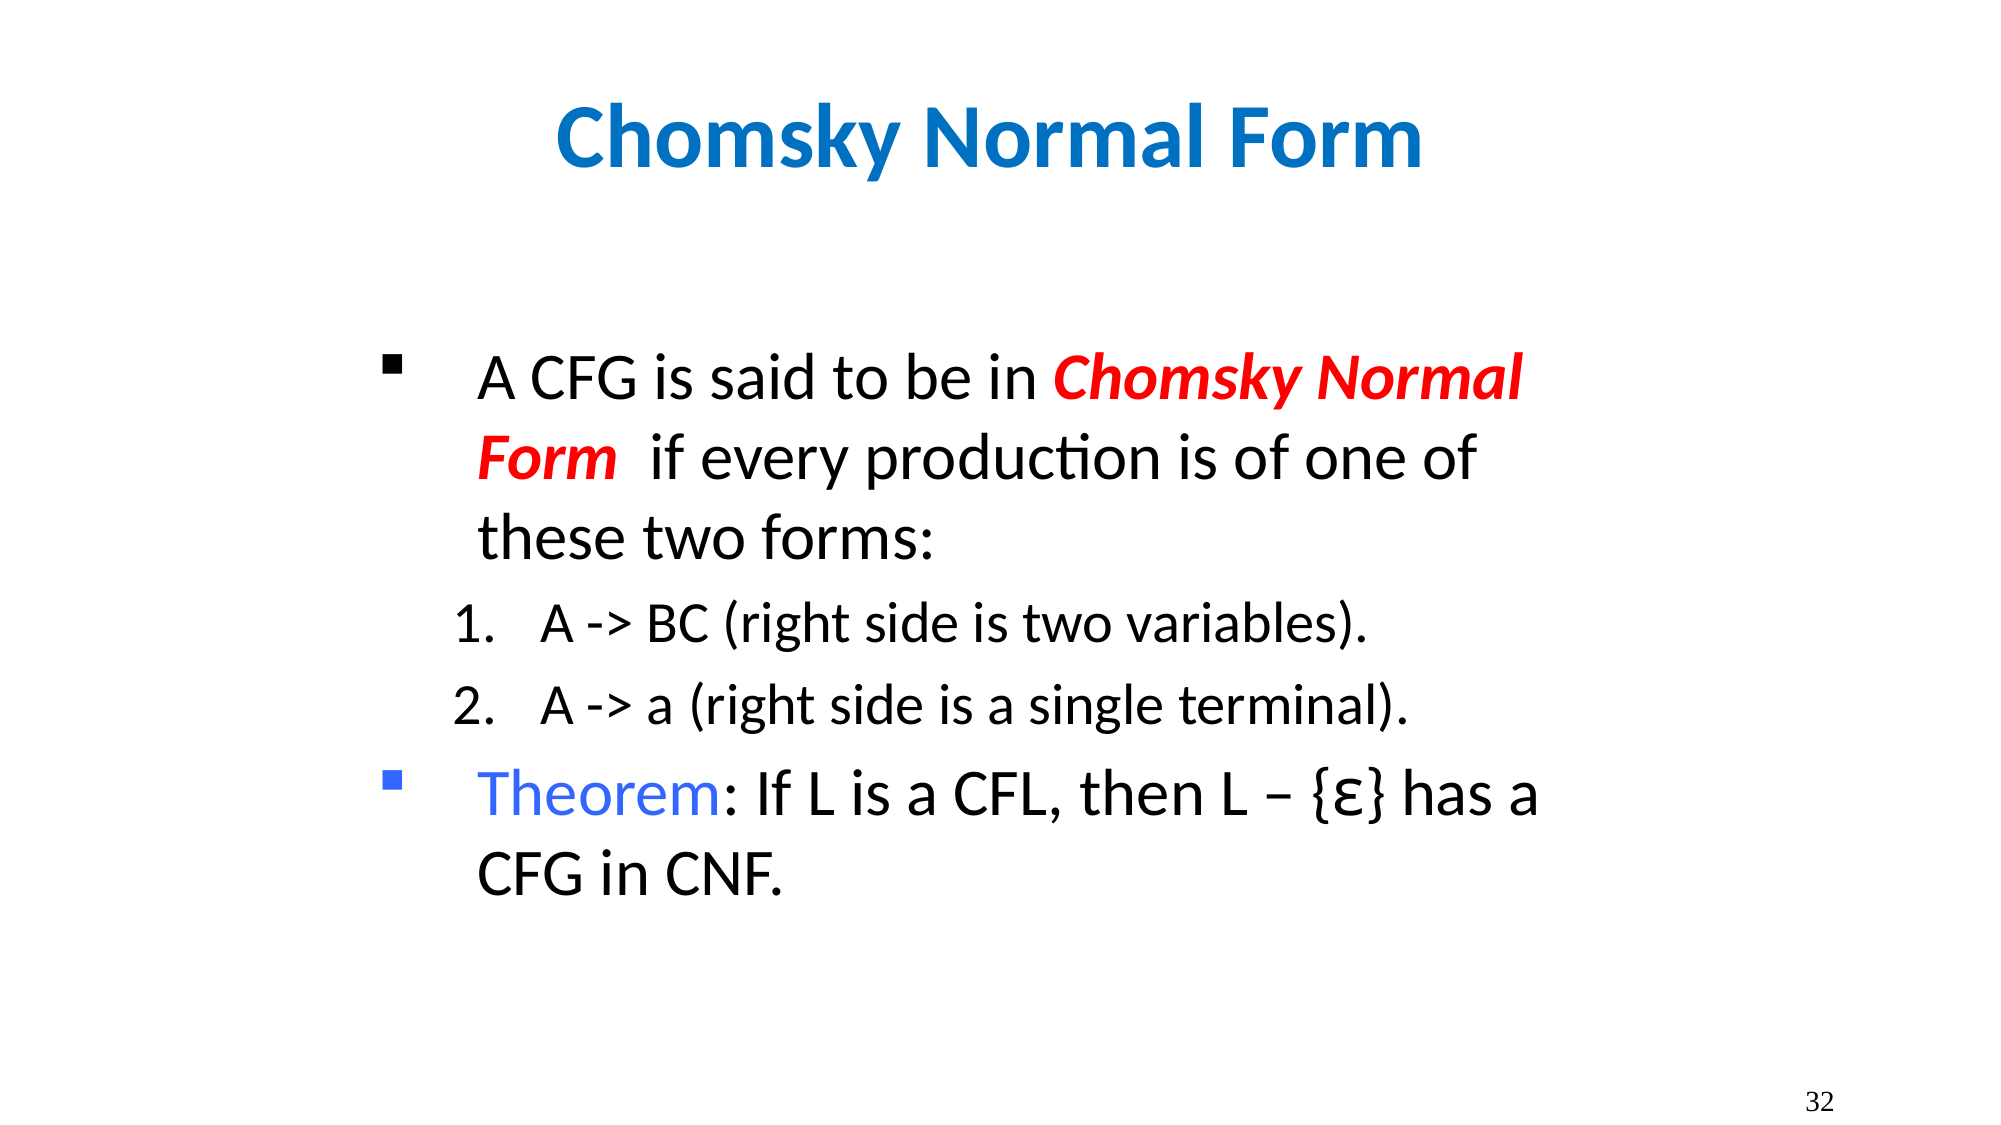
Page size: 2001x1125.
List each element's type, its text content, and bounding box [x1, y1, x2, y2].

slide_number 32 [1433, 1074, 1851, 1125]
list A CFG is said to be in Chomsky Normal Form if every production is of one of these two forms: A -> BC (right side is two variables). A -> a (right side is a single terminal). Theorem: If L is a CFL, then L – {ε} has a CFG in CNF. [362, 324, 1638, 1075]
title Chomsky Normal Form [66, 37, 1917, 225]
